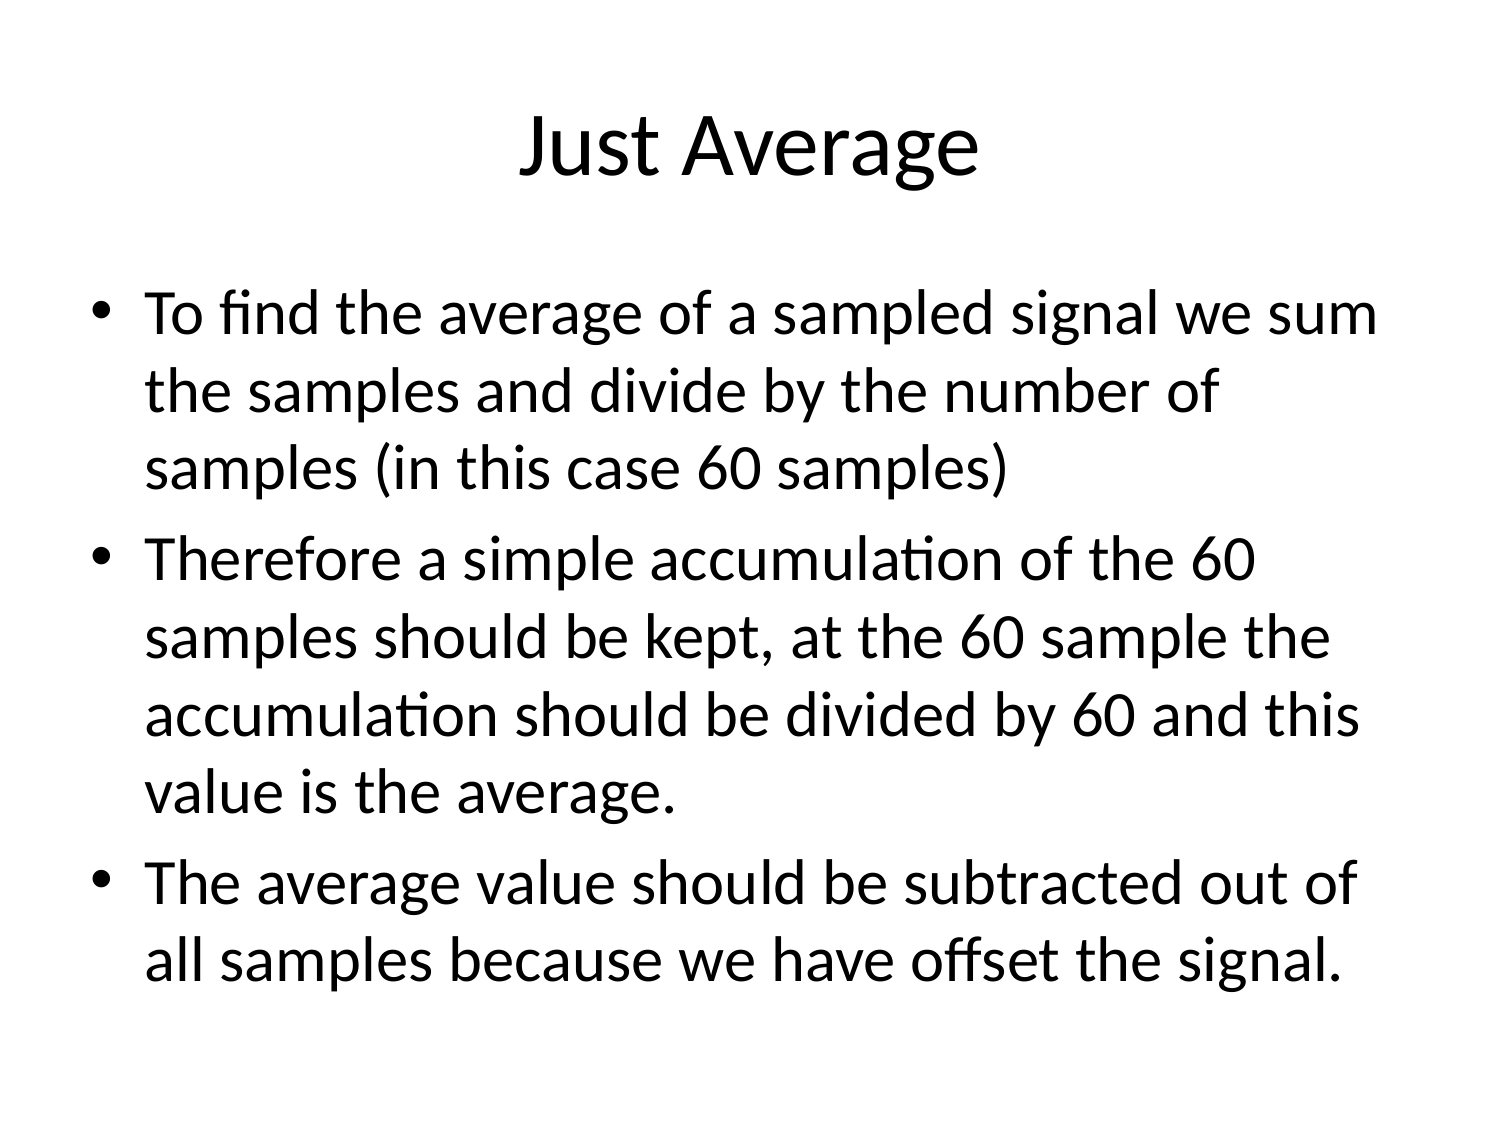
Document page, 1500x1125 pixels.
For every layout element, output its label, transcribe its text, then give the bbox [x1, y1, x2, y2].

list To find the average of a sampled signal we sum the samples and divide by the number of samples (in this case 60 samples) Therefore a simple accumulation of the 60 samples should be kept, at the 60 sample the accumulation should be divided by 60 and this value is the average. The average value should be subtracted out of all samples because we have offset the signal. [75, 262, 1425, 1005]
title Just Average [75, 45, 1425, 233]
